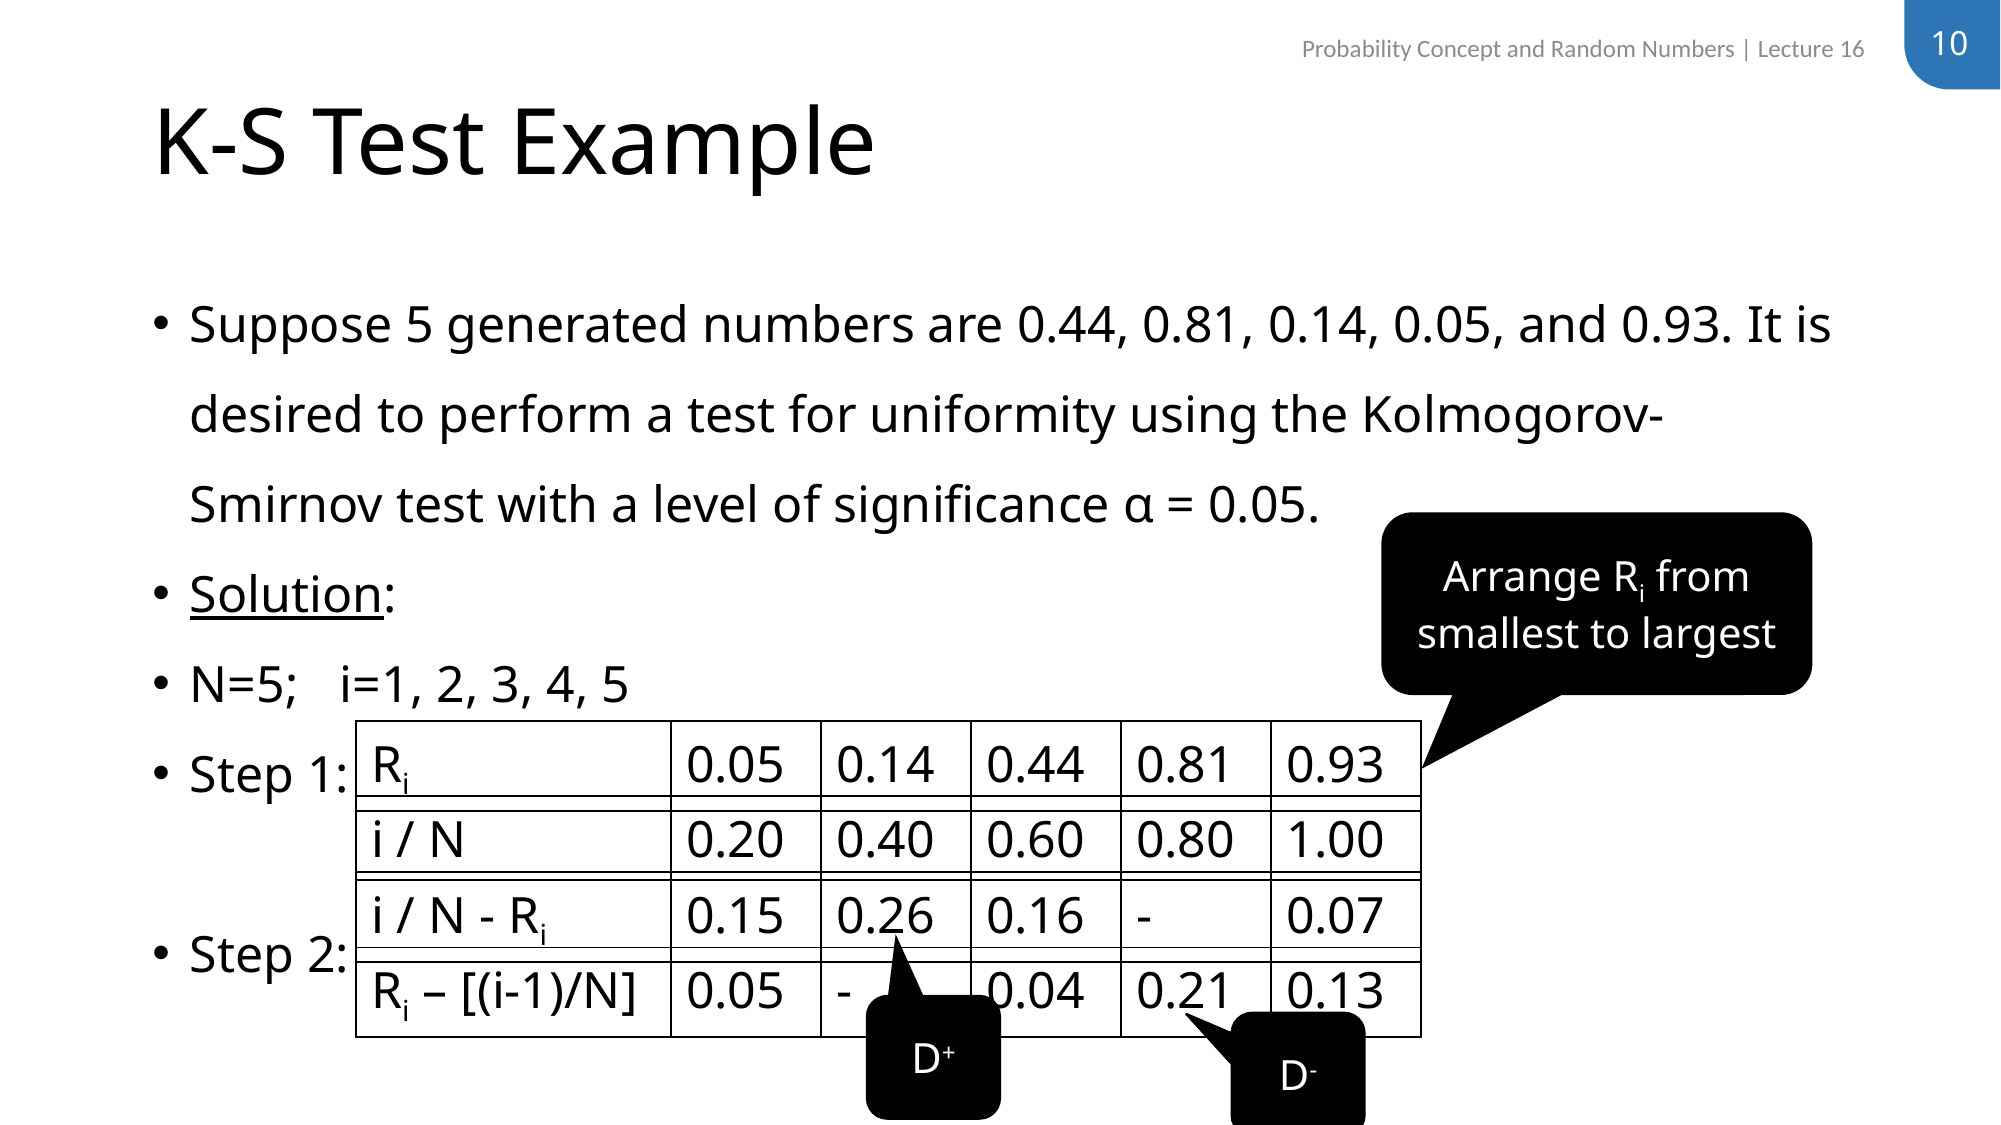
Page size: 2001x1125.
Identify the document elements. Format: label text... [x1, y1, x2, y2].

text_box D+ [865, 934, 1002, 1120]
table_header 0.14 [822, 722, 970, 795]
table_header 0.80 [1122, 797, 1270, 871]
table_header 0.15 [672, 873, 820, 947]
table_header 0.26 [822, 873, 970, 947]
table_header 0.13 [1272, 948, 1420, 1036]
table_header - [822, 948, 893, 1036]
slide_number 10 [1887, 14, 1984, 75]
table_header 0.05 [672, 722, 820, 795]
table_header Ri [357, 722, 670, 795]
table_header 0.20 [672, 797, 820, 871]
table_header - [903, 948, 970, 994]
title K-S Test Example [137, 59, 1863, 231]
table_header 0.21 [1122, 948, 1270, 1036]
table_header 0.40 [822, 797, 970, 871]
table_header 0.05 [672, 948, 820, 1036]
table_header i / N [357, 797, 670, 871]
table_header Ri – [(i-1)/N] [357, 948, 670, 1036]
table_header 0.81 [1122, 722, 1270, 795]
table_header 0.60 [972, 797, 1120, 871]
footer Probability Concept and Random Numbers | Lecture 16 [1205, 17, 1881, 78]
table_header 0.44 [972, 722, 1120, 795]
table_header 0.07 [1272, 873, 1420, 947]
text_box Arrange Ri from smallest to largest [1381, 512, 1813, 769]
text_box D- [1185, 1011, 1366, 1125]
list Suppose 5 generated numbers are 0.44, 0.81, 0.14, 0.05, and 0.93. It is desired to perform a test for uniformity using the Kolmogorov-Smirnov test with a level of significance α = 0.05. Solution: N=5; i=1, 2, 3, 4, 5 Step 1: Step 2: [137, 254, 1863, 1062]
table_header i / N - Ri [357, 873, 670, 947]
table_header 0.93 [1272, 722, 1420, 795]
table_header 0.04 [972, 948, 1120, 1036]
table_header - [1122, 873, 1270, 947]
table_header 0.16 [972, 873, 1120, 947]
table_header 1.00 [1272, 797, 1420, 871]
